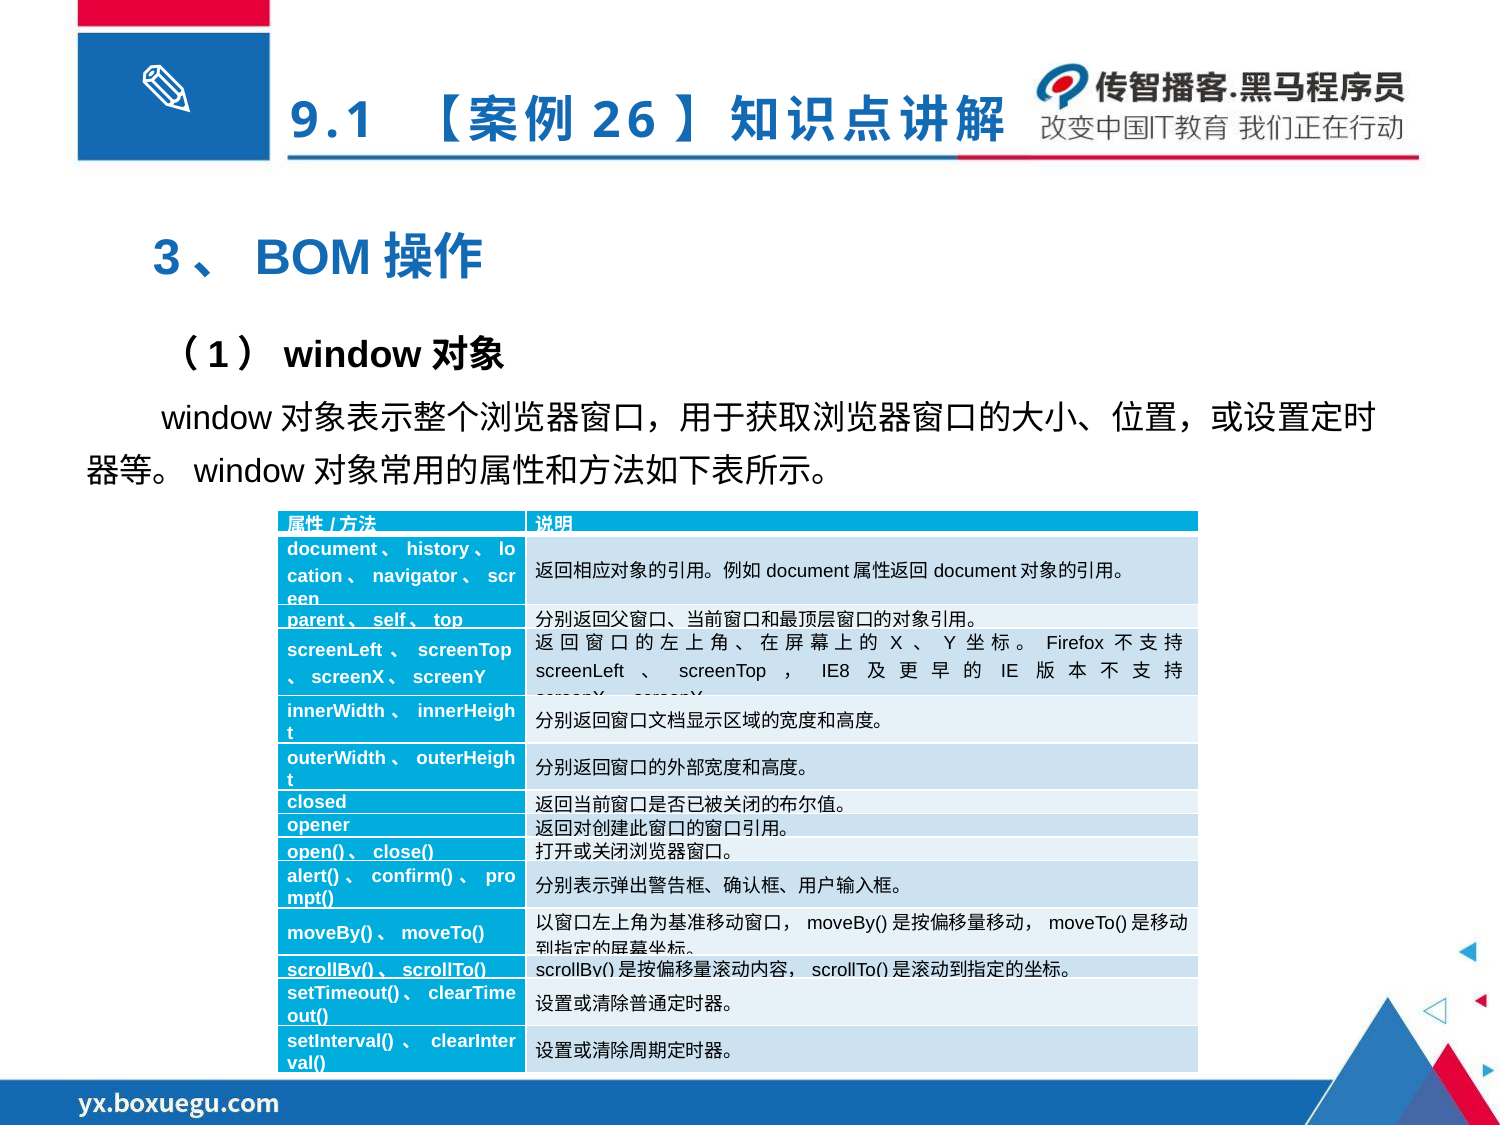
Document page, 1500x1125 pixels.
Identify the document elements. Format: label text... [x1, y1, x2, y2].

table_cell scrollBy()、scrollTo() [278, 956, 525, 977]
table_cell 分别表示弹出警告框、确认框、用户输入框。 [527, 861, 1198, 907]
text_box 3、BOM操作 [63, 216, 1137, 292]
table_header 属性/方法 [278, 511, 525, 531]
table_cell 分别返回父窗口、当前窗口和最顶层窗口的对象引用。 [527, 605, 1198, 627]
table_cell opener [278, 814, 525, 836]
table_cell 设置或清除普通定时器。 [527, 979, 1198, 1025]
list （1）window对象 window对象表示整个浏览器窗口，用于获取浏览器窗口的大小、位置，或设置定时器等。window对象常用的属性和方法如下表所示。 [71, 306, 1422, 938]
table_cell 设置或清除周期定时器。 [527, 1026, 1198, 1072]
table_cell open()、close() [278, 838, 525, 860]
table_cell 以窗口左上角为基准移动窗口，moveBy()是按偏移量移动，moveTo()是移动到指定的屏幕坐标。 [527, 909, 1198, 954]
table_cell 返回相应对象的引用。例如document属性返回document对象的引用。 [527, 537, 1198, 604]
table_cell 分别返回窗口文档显示区域的宽度和高度。 [527, 696, 1198, 742]
table_cell setTimeout()、clearTimeout() [278, 979, 525, 1025]
table_cell closed [278, 791, 525, 813]
table_cell scrollBy()是按偏移量滚动内容，scrollTo()是滚动到指定的坐标。 [527, 956, 1198, 977]
table_cell screenLeft、screenTop、screenX、screenY [278, 629, 525, 695]
table_cell 返回对创建此窗口的窗口引用。 [527, 814, 1198, 836]
table_cell 打开或关闭浏览器窗口。 [527, 838, 1198, 860]
title 9.1 【案例26】知识点讲解 [275, 79, 1500, 199]
table_header 说明 [527, 511, 1198, 531]
picture [0, 1, 1500, 1125]
table_cell parent、self、top [278, 605, 525, 627]
table_cell outerWidth、outerHeight [278, 744, 525, 789]
table_cell moveBy()、moveTo() [278, 909, 525, 954]
table_cell alert()、confirm()、prompt() [278, 861, 525, 907]
table_cell 返回当前窗口是否已被关闭的布尔值。 [527, 791, 1198, 813]
table_cell 返回窗口的左上角、在屏幕上的X、Y坐标。Firefox不支持screenLeft、screenTop，IE8及更早的IE版本不支持screenX、screenY。 [527, 629, 1198, 695]
table_cell innerWidth、innerHeight [278, 696, 525, 742]
table_cell setInterval()、clearInterval() [278, 1026, 525, 1072]
table_cell 分别返回窗口的外部宽度和高度。 [527, 744, 1198, 789]
table_cell document、history、location、navigator、screen [278, 537, 525, 604]
